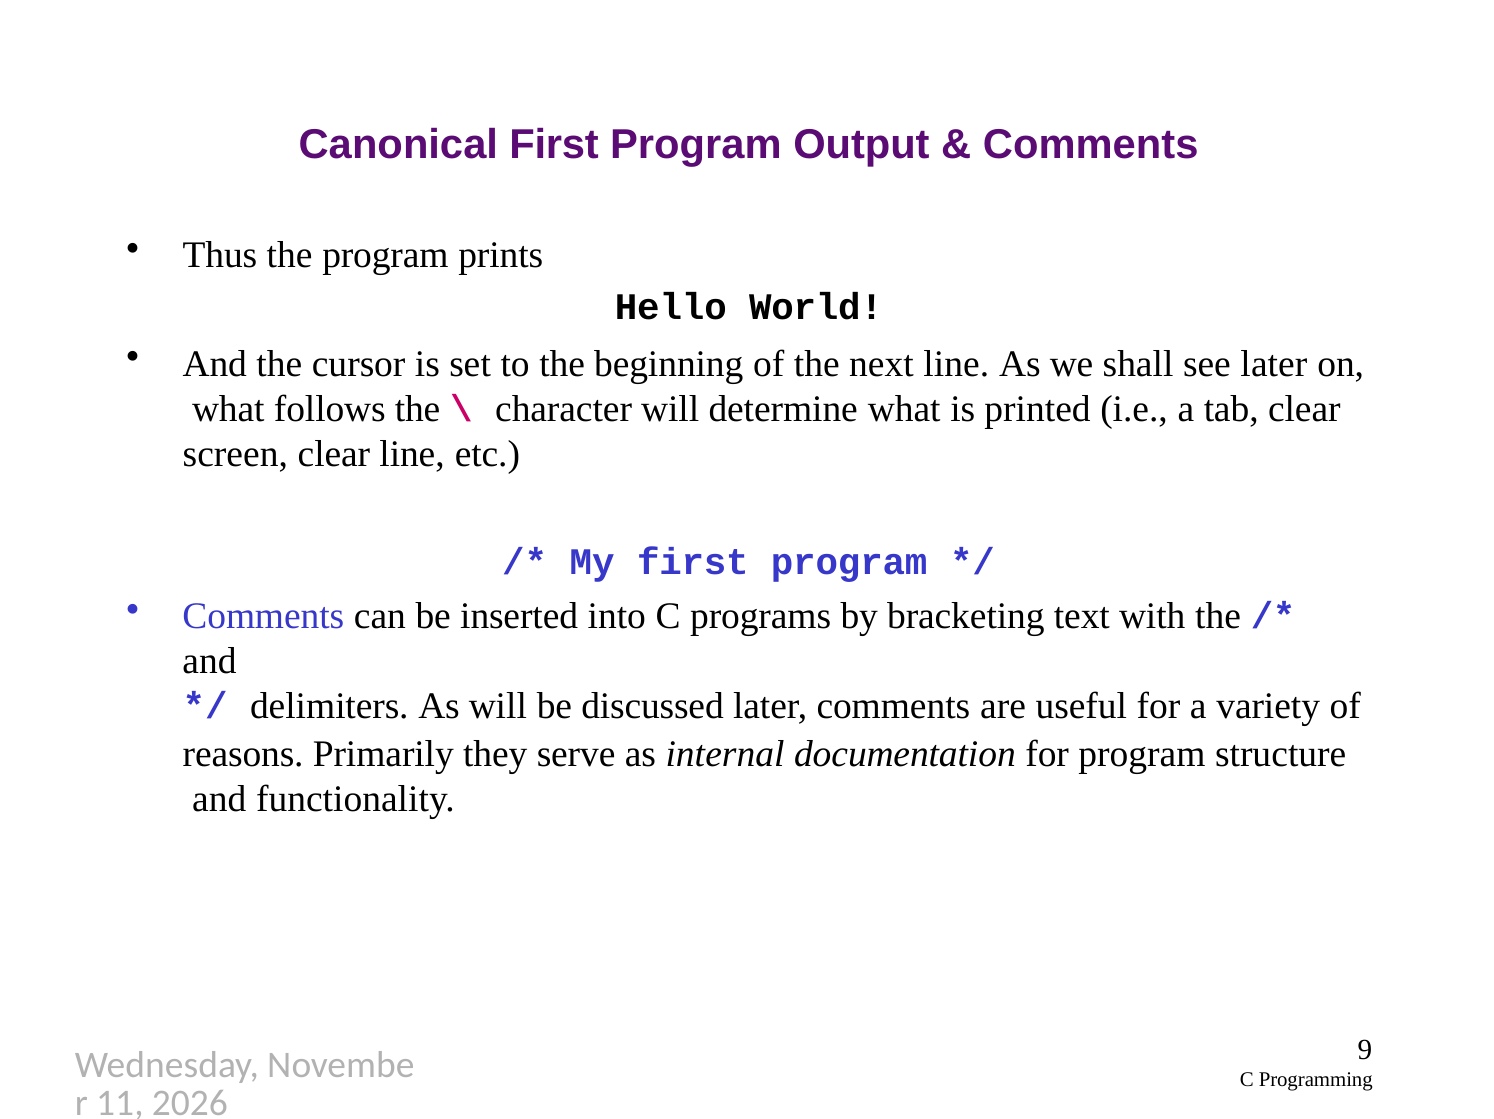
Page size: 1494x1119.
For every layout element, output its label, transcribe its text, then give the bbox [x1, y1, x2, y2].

text_box Thus the program prints Hello World! And the cursor is set to the beginning of the next line. As we shall see later on, what follows the \ character will determine what is printed (i.e., a tab, clear screen, clear line, etc.) /* My first program */ Comments can be inserted into C programs by bracketing text with the /* and */ delimiters. As will be discussed later, comments are useful for a variety of reasons. Primarily they serve as internal documentation for program structure and functionality. [124, 230, 1366, 819]
slide_number 9 C Programming [1235, 1034, 1376, 1119]
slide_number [74, 1040, 419, 1097]
title Canonical First Program Output & Comments [200, 116, 1294, 230]
